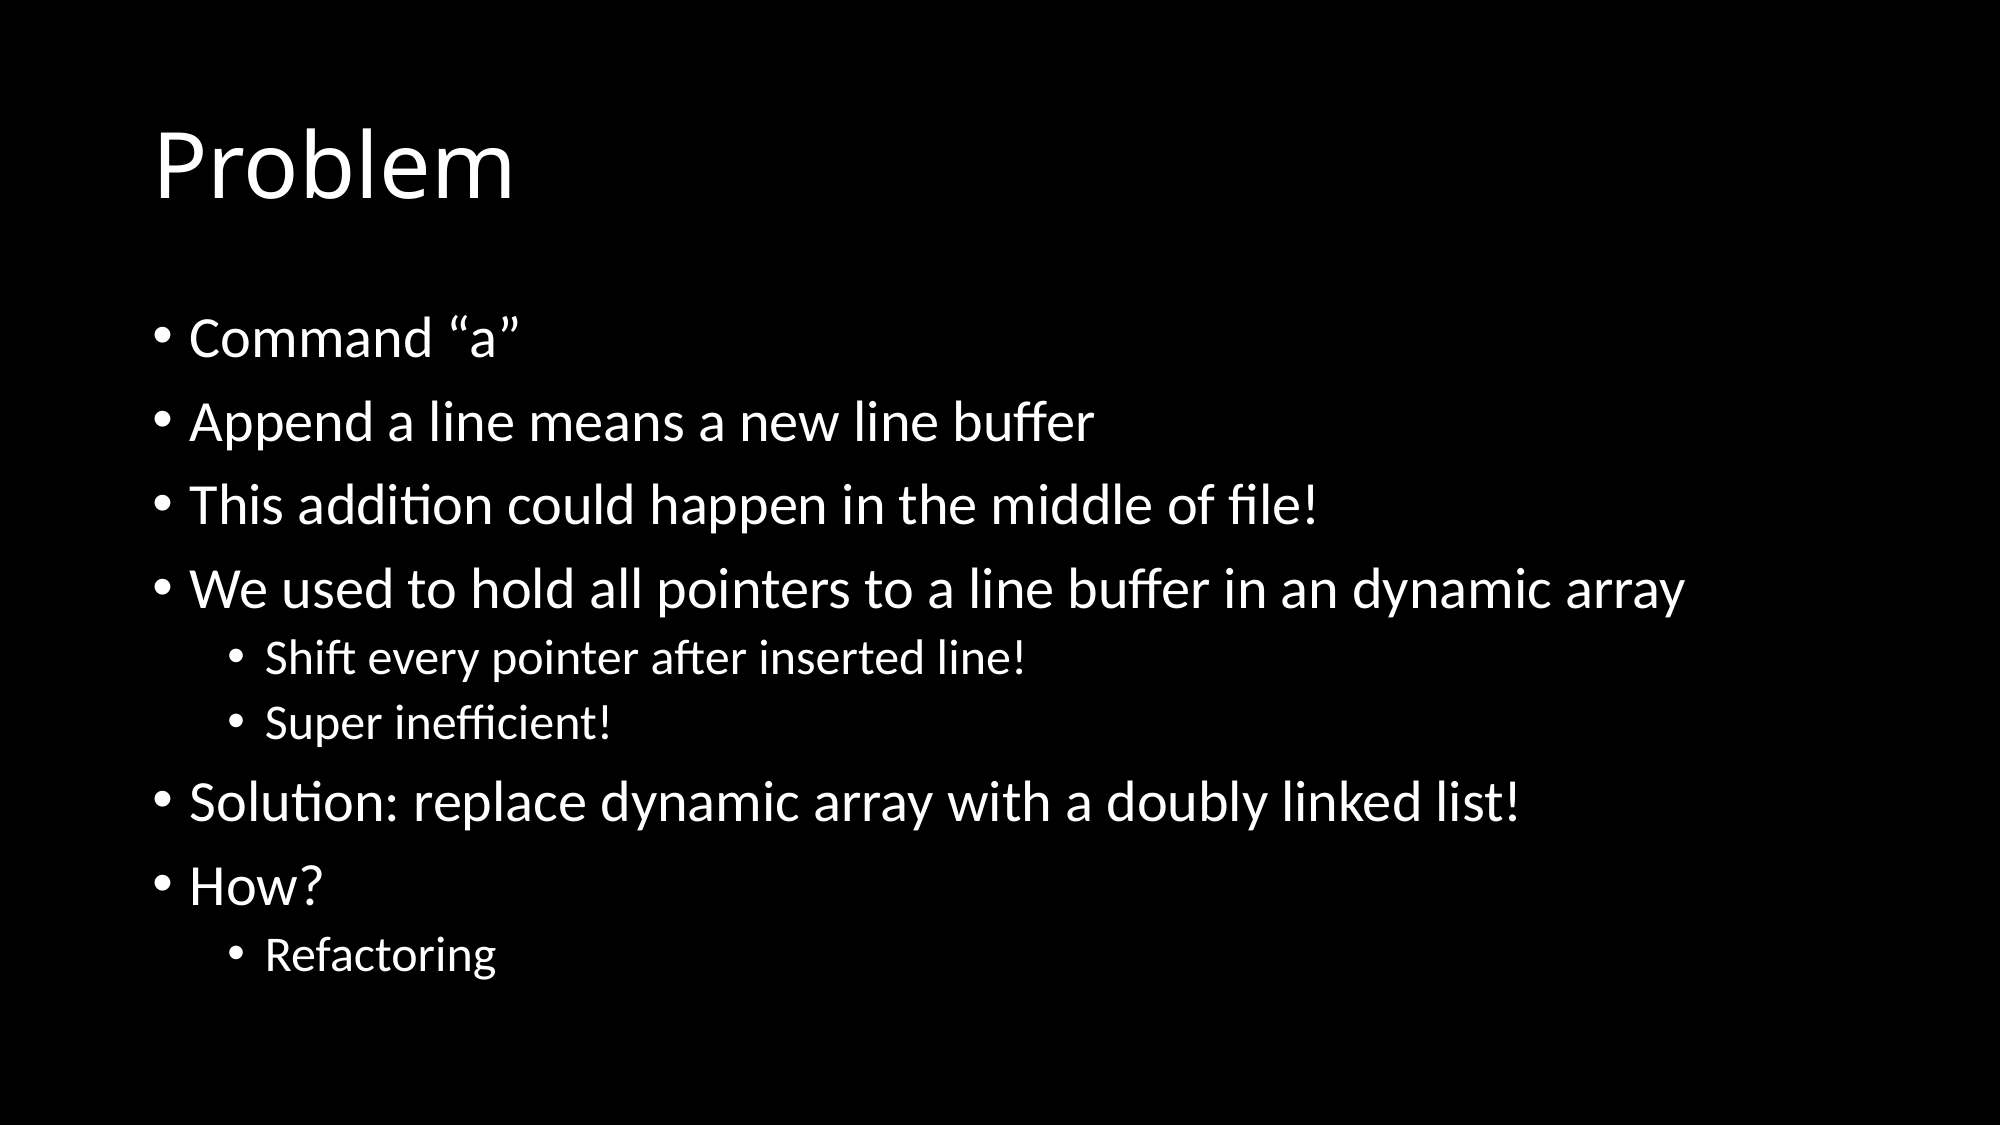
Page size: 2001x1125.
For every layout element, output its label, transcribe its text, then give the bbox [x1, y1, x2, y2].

list Command “a” Append a line means a new line buffer This addition could happen in the middle of file! We used to hold all pointers to a line buffer in an dynamic array Shift every pointer after inserted line! Super inefficient! Solution: replace dynamic array with a doubly linked list! How? Refactoring [137, 299, 1863, 1014]
title Problem [137, 59, 1863, 278]
